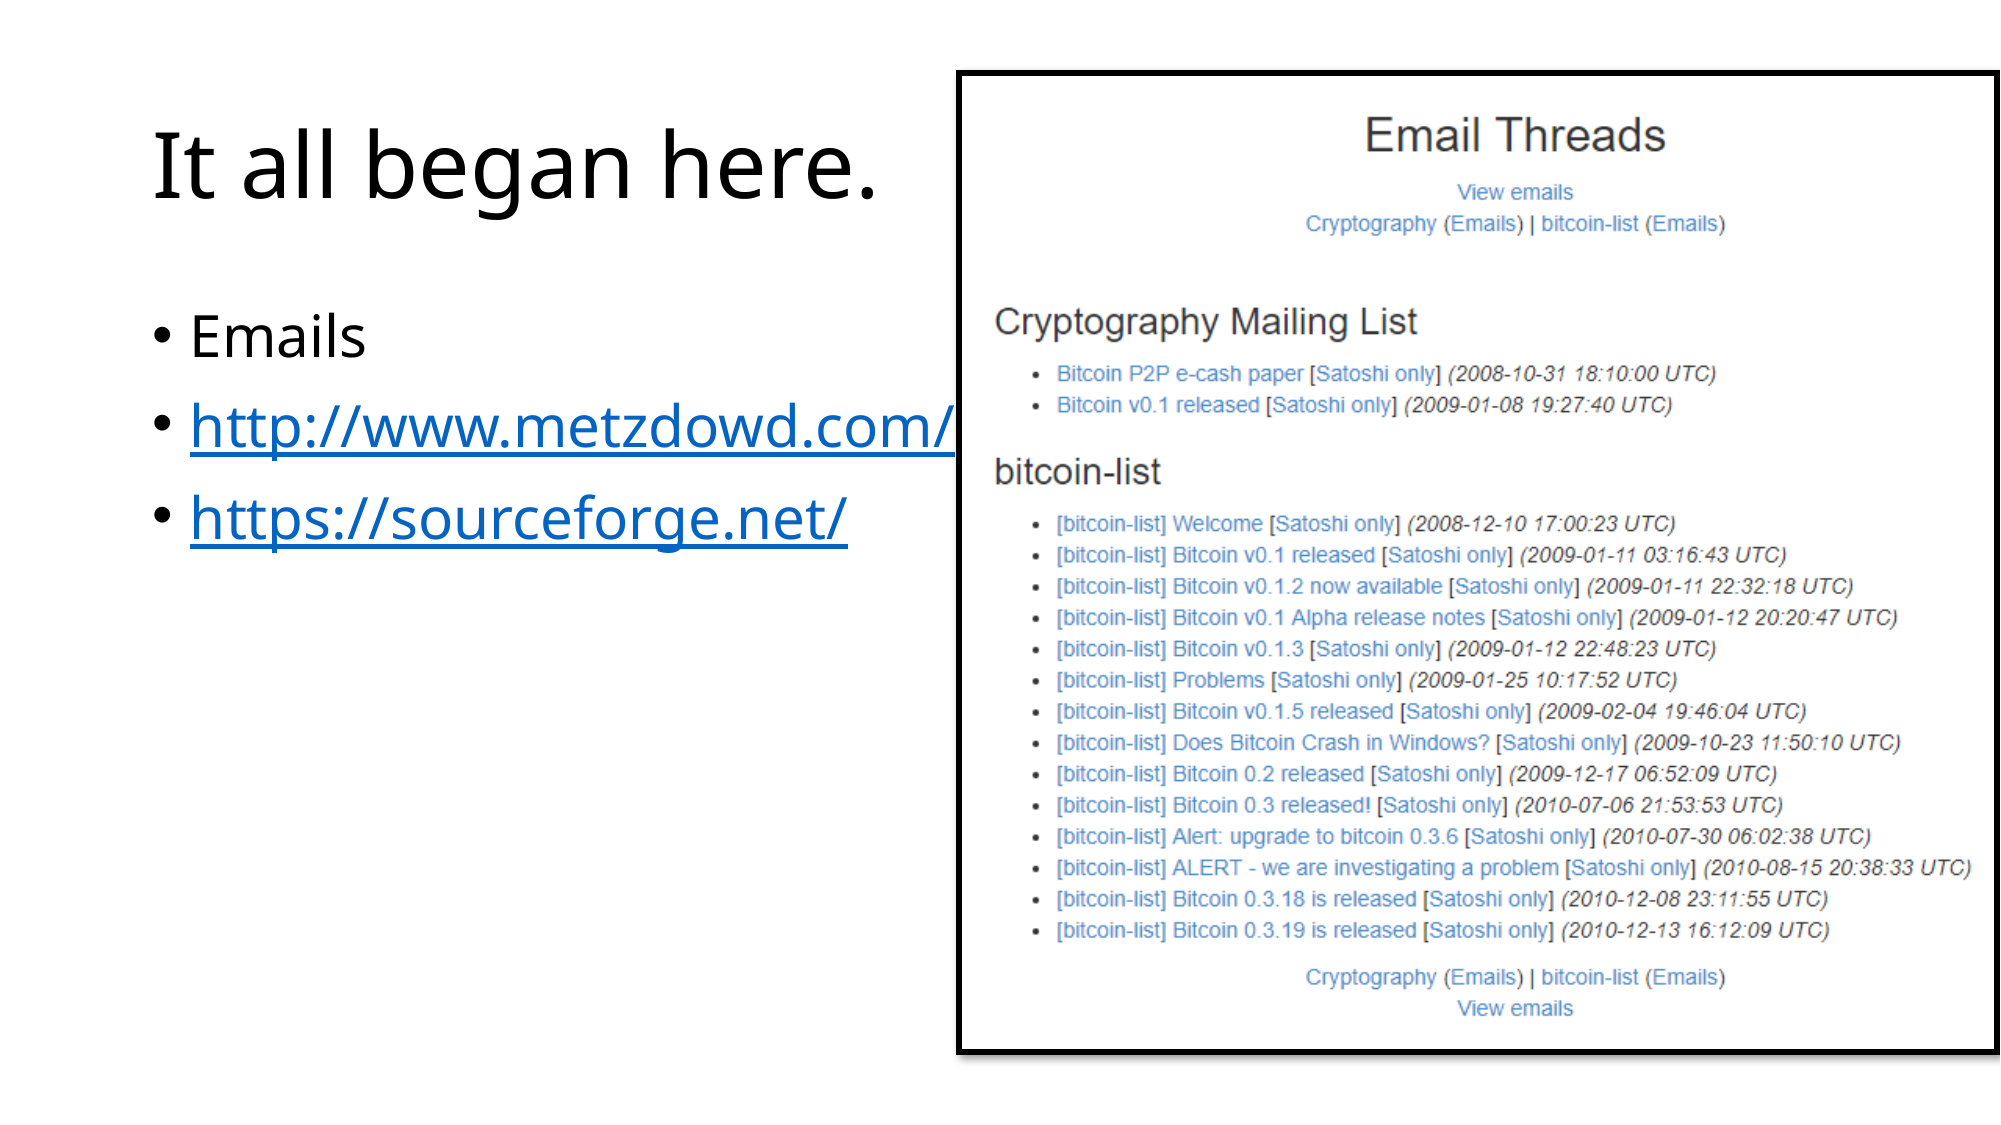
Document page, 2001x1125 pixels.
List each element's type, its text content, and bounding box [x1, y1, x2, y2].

title It all began here. [137, 59, 1863, 278]
picture [961, 75, 1995, 1050]
list Emails http://www.metzdowd.com/ https://sourceforge.net/ [137, 299, 954, 1014]
